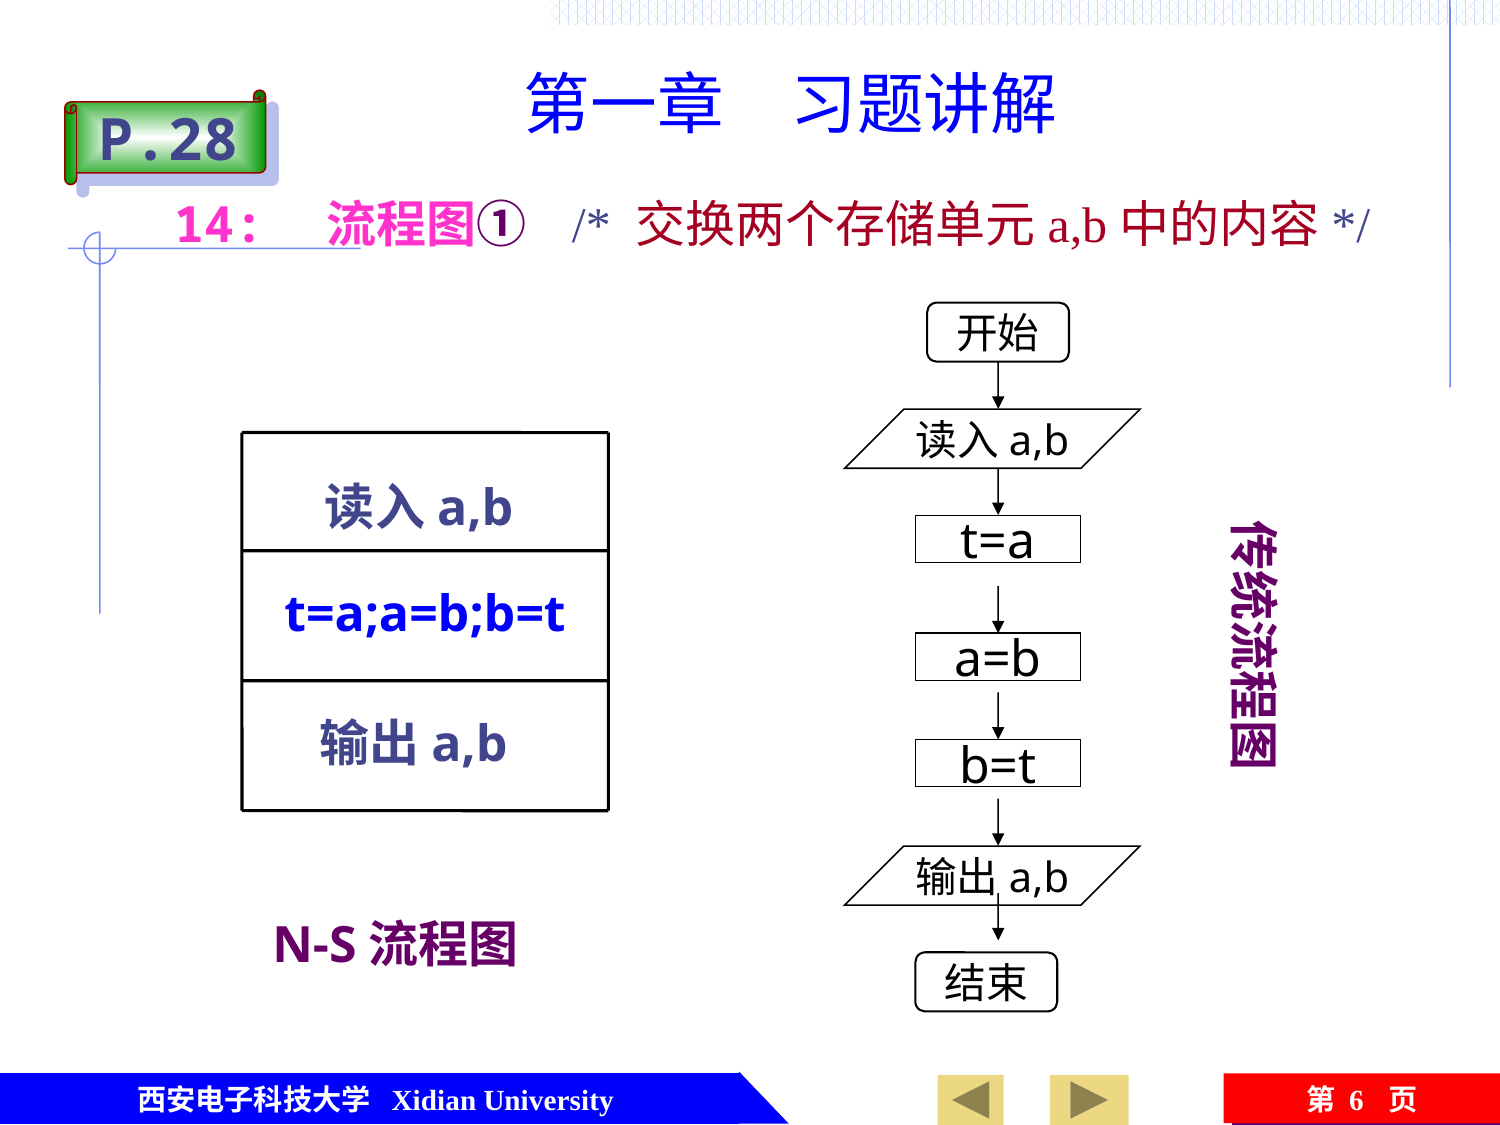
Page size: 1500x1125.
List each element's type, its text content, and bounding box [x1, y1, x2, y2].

text_box 第一章 习题讲解 [265, 54, 1316, 150]
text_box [844, 302, 1141, 1012]
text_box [0, 1073, 1500, 1124]
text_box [206, 432, 621, 811]
text_box P.28 [64, 90, 266, 185]
text_box 14: 流程图① /* 交换两个存储单元a,b中的内容*/ [159, 196, 1410, 260]
text_box 传统流程图 [1210, 503, 1301, 787]
text_box N-S流程图 [230, 904, 561, 980]
